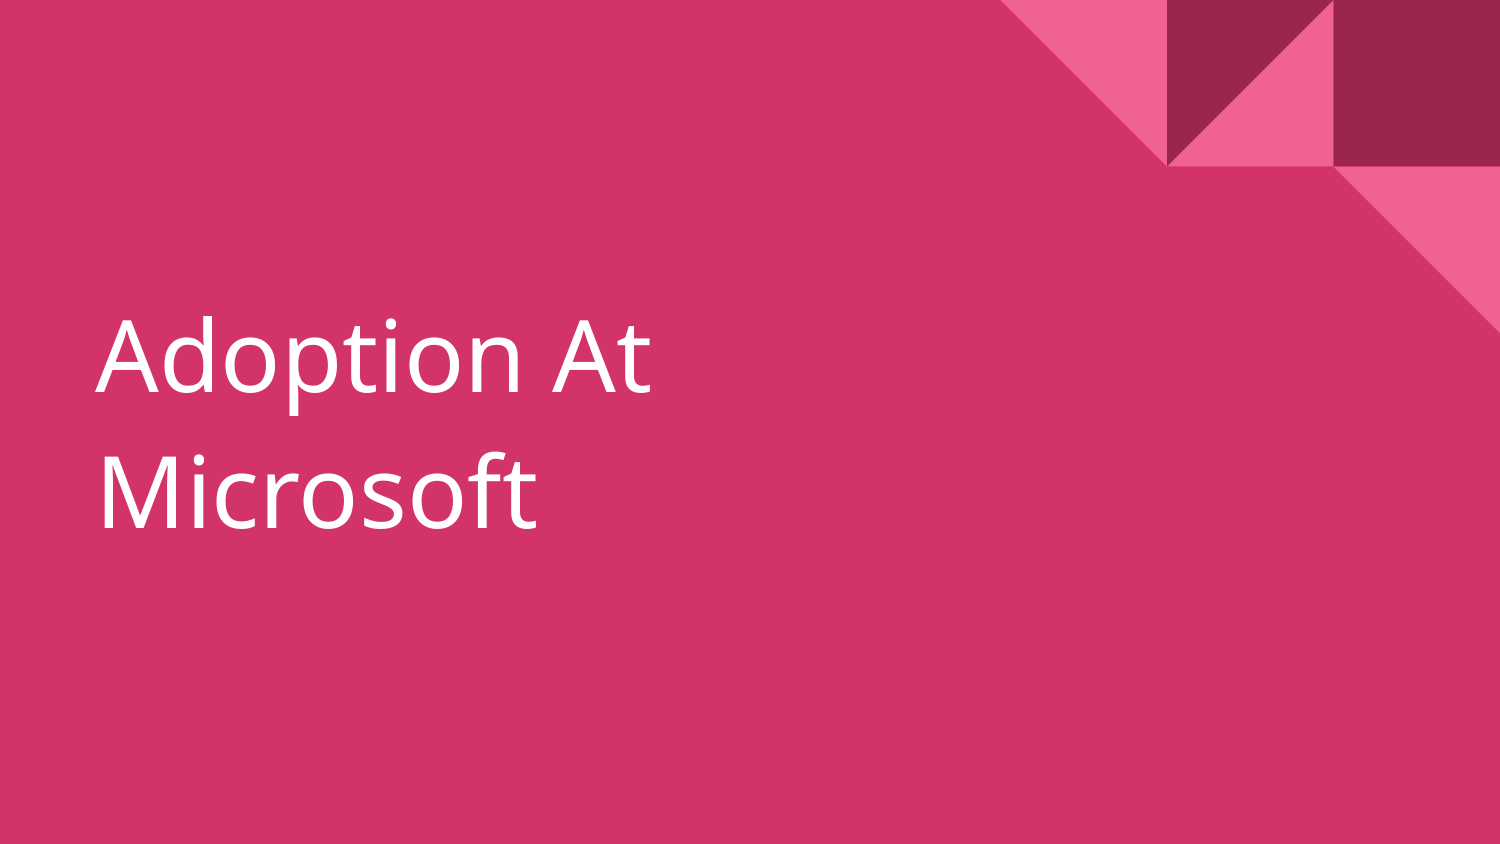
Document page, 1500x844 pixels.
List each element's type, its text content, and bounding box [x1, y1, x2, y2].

title Adoption At Microsoft [80, 86, 1003, 758]
